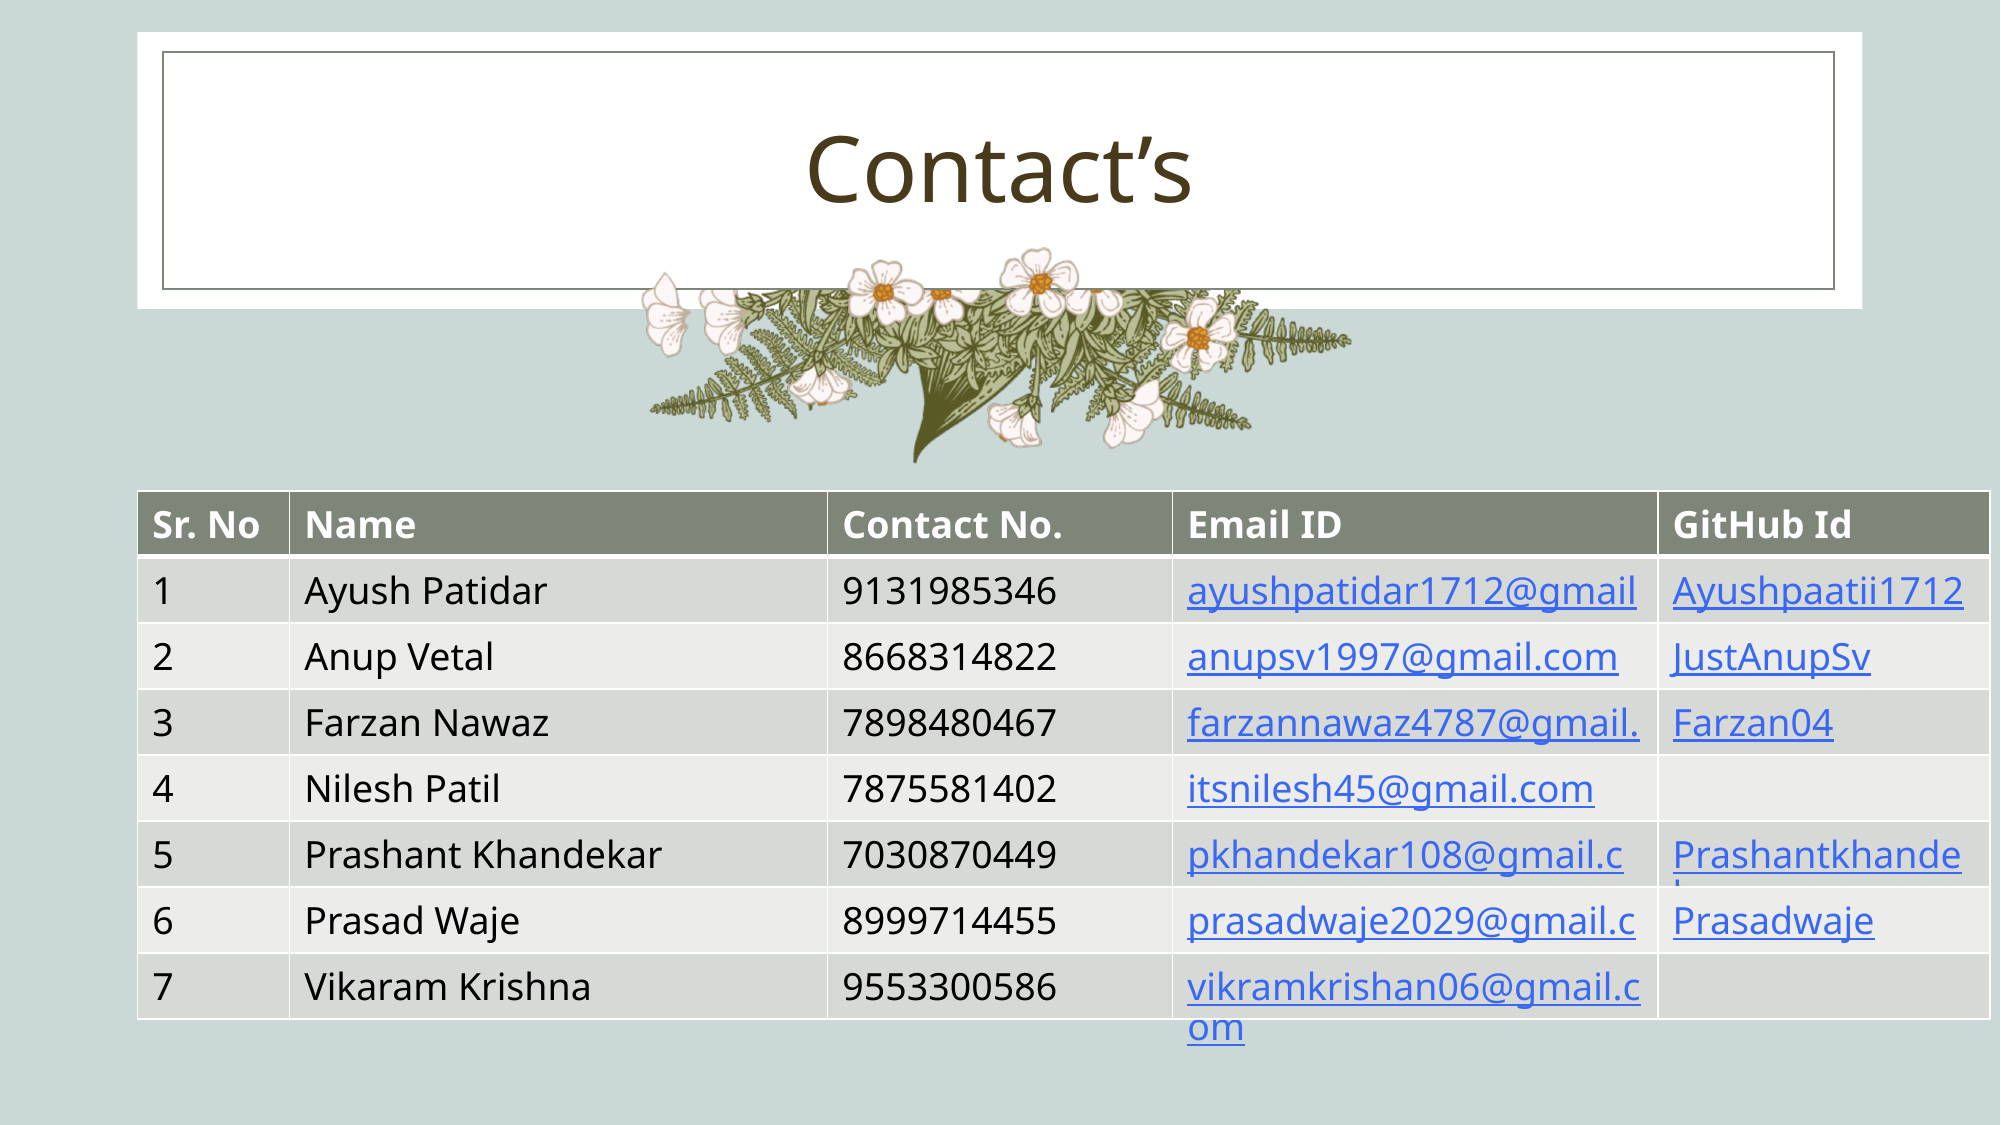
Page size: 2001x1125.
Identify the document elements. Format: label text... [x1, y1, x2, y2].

table_header Contact No. [828, 492, 1172, 554]
table_header GitHub Id [1659, 492, 1989, 554]
table_cell pkhandekar108@gmail.com [1173, 822, 1657, 886]
table_cell Ayushpaatii1712 [1659, 559, 1989, 622]
table_cell Anup Vetal [290, 624, 827, 688]
table_cell 7898480467 [828, 690, 1172, 754]
table_cell itsnilesh45@gmail.com [1173, 756, 1657, 820]
table_cell 5 [138, 822, 289, 886]
table_header Sr. No [138, 492, 289, 554]
table_cell [1659, 954, 1989, 1018]
table_cell Farzan04 [1659, 690, 1989, 754]
table_cell 1 [138, 559, 289, 622]
table_cell 7875581402 [828, 756, 1172, 820]
table_cell 7030870449 [828, 822, 1172, 886]
table_cell Nilesh Patil [290, 756, 827, 820]
table_cell 9131985346 [828, 559, 1172, 622]
picture [635, 266, 1361, 478]
table_cell Prasadwaje [1659, 888, 1989, 952]
table_cell prasadwaje2029@gmail.com [1173, 888, 1657, 952]
table_cell Prasad Waje [290, 888, 827, 952]
table_cell Prashantkhandekar [1659, 822, 1989, 886]
table_cell 2 [138, 624, 289, 688]
table_header Name [290, 492, 827, 554]
table_cell Vikaram Krishna [290, 954, 827, 1018]
table_cell JustAnupSv [1659, 624, 1989, 688]
table_cell anupsv1997@gmail.com [1173, 624, 1657, 688]
table_cell vikramkrishan06@gmail.com [1173, 954, 1657, 1018]
table_cell farzannawaz4787@gmail.com [1173, 690, 1657, 754]
table_cell 7 [138, 954, 289, 1018]
table_cell 4 [138, 756, 289, 820]
table_header Email ID [1173, 492, 1657, 554]
table_cell Ayush Patidar [290, 559, 827, 622]
table_cell Prashant Khandekar [290, 822, 827, 886]
table_cell Farzan Nawaz [290, 690, 827, 754]
title Contact’s [137, 79, 1863, 266]
table_cell 6 [138, 888, 289, 952]
table_cell 8668314822 [828, 624, 1172, 688]
table_cell 9553300586 [828, 954, 1172, 1018]
table_cell 3 [138, 690, 289, 754]
table_cell [1659, 756, 1989, 820]
table_cell 8999714455 [828, 888, 1172, 952]
table_cell ayushpatidar1712@gmail.com [1173, 559, 1657, 622]
